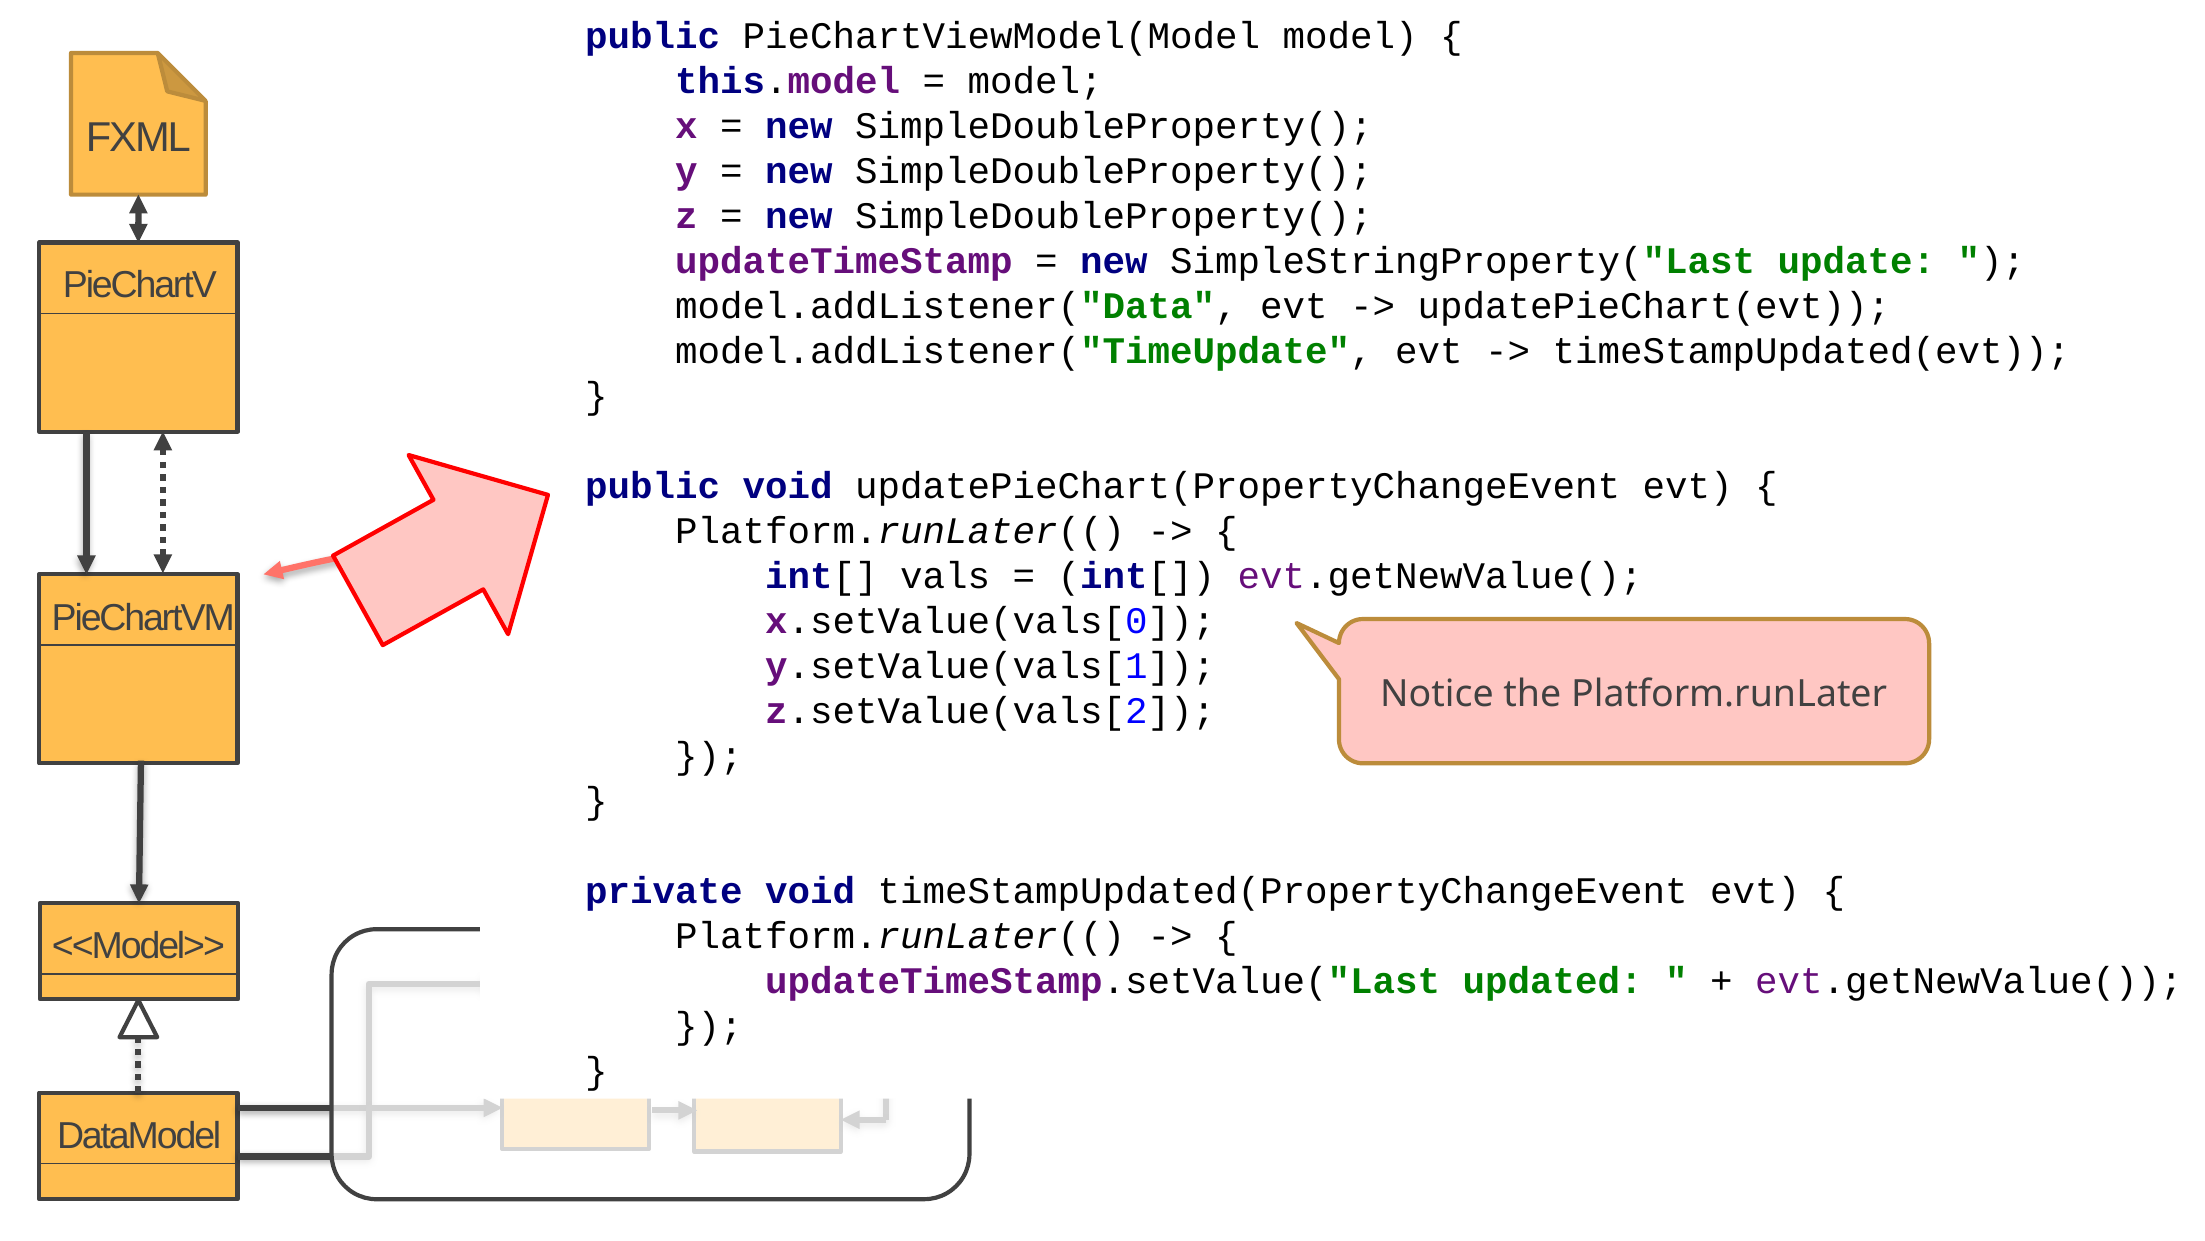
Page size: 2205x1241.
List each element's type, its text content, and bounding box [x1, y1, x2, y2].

text_box [331, 1099, 972, 1202]
text_box [117, 1008, 160, 1040]
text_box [237, 1107, 503, 1157]
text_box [38, 242, 238, 432]
text_box public class PieChartViewModel { private DoubleProperty x; private DoubleProperty y; private DoubleProperty z; private StringProperty updateTimeStamp; private Model model; public PieChartViewModel(Model model) { this.model = model; x = new SimpleDoubleProperty(); y = new SimpleDoubleProperty(); z = new SimpleDoubleProperty(); updateTimeStamp = new SimpleStringProperty("Last update: "); model.addListener("Data", evt -> updatePieChart(evt)); model.addListener("TimeUpdate", evt -> timeStampUpdated(evt)); } public void updatePieChart(PropertyChangeEvent evt) { Platform.runLater(() -> { int[] vals = (int[]) evt.getNewValue(); x.setValue(vals[0]); y.setValue(vals[1]); z.setValue(vals[2]); }); } private void timeStampUpdated(PropertyChangeEvent evt) { Platform.runLater(() -> { updateTimeStamp.setValue("Last updated: " + evt.getNewValue()); }); } [480, 0, 2198, 1099]
text_box Notice the Platform.runLater [1294, 616, 1932, 766]
text_box [329, 927, 480, 982]
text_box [39, 902, 239, 1000]
text_box [263, 556, 334, 580]
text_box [138, 760, 142, 904]
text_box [237, 983, 503, 1107]
text_box [331, 453, 550, 648]
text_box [38, 573, 238, 764]
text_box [70, 52, 206, 195]
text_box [38, 1092, 238, 1200]
